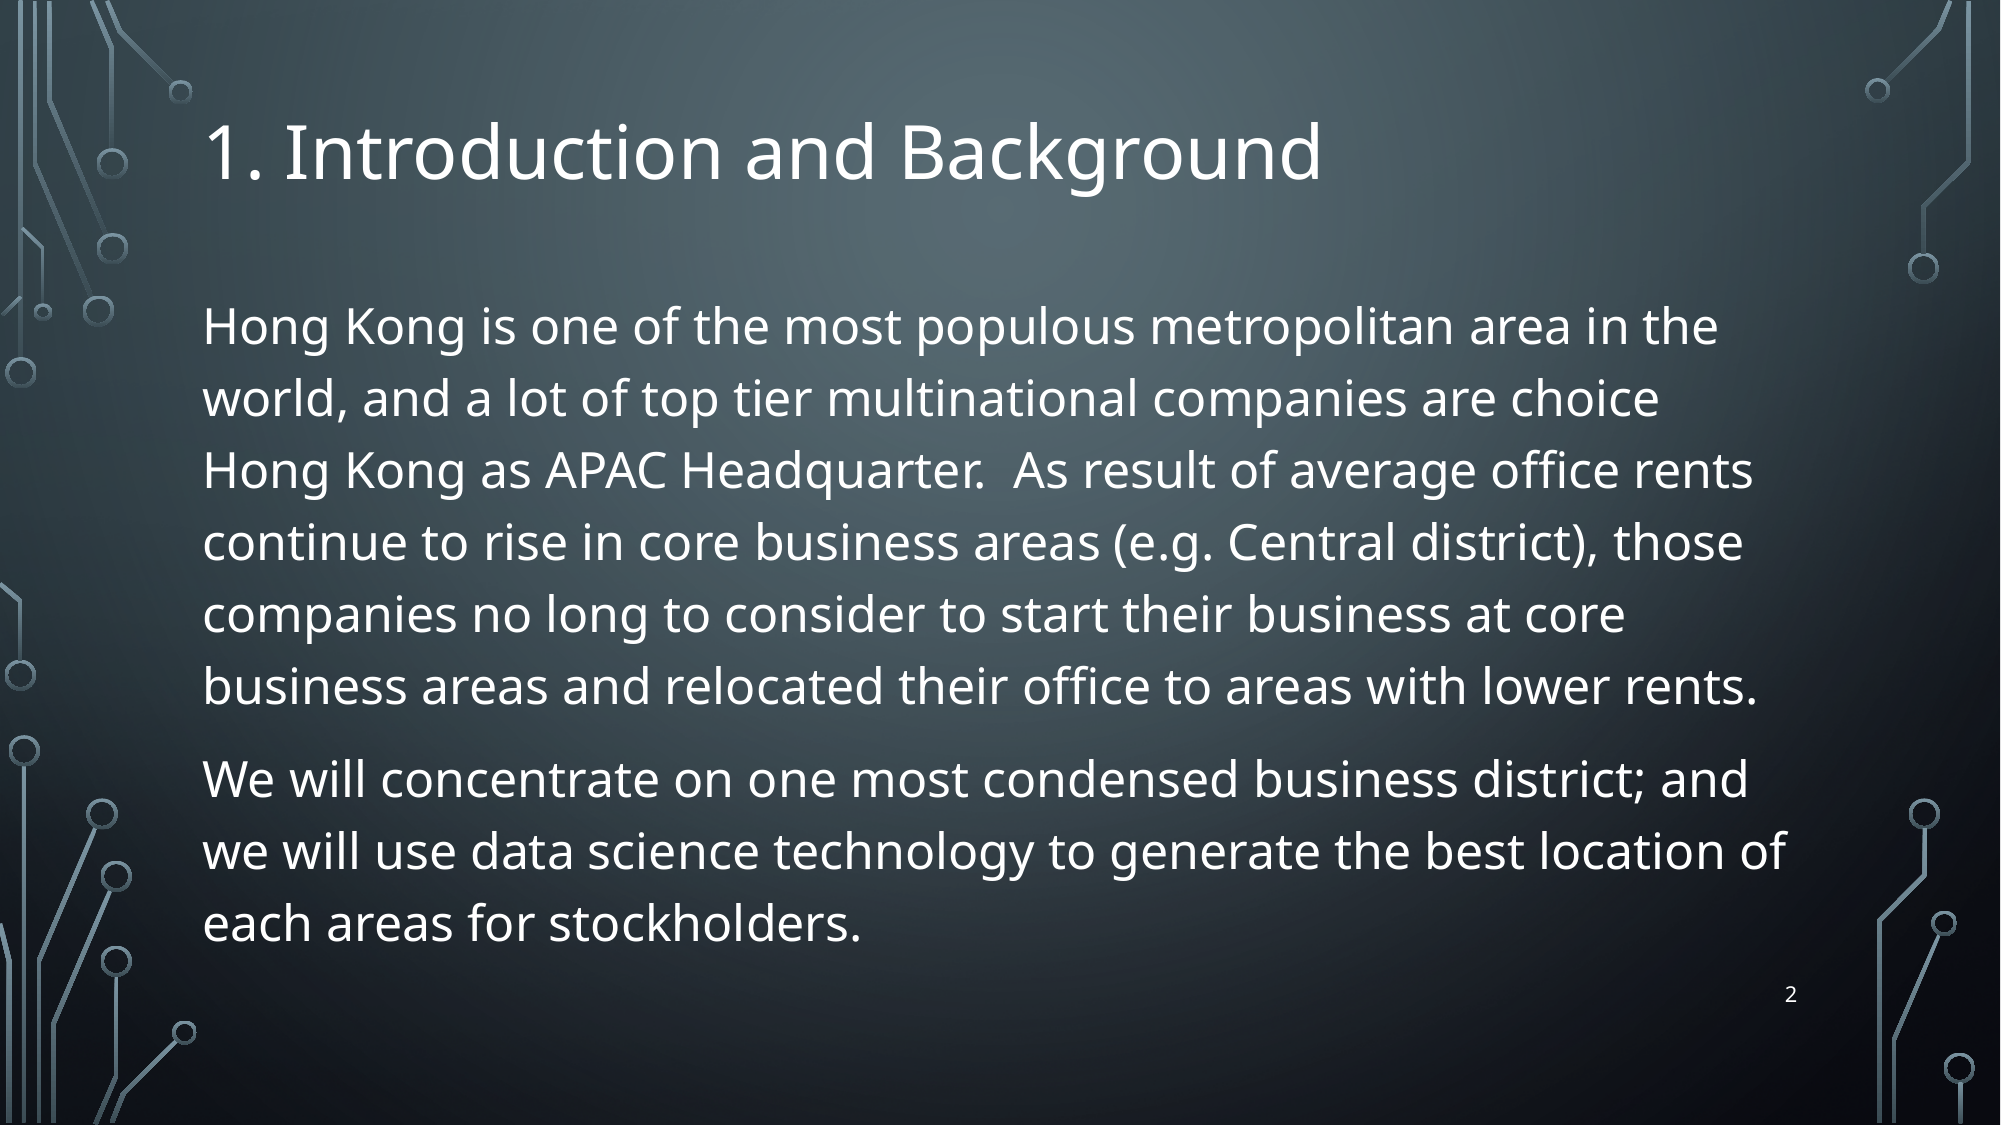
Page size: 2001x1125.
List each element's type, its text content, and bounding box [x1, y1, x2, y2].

list Hong Kong is one of the most populous metropolitan area in the world, and a lot of top tier multinational companies are choice Hong Kong as APAC Headquarter. As result of average office rents continue to rise in core business areas (e.g. Central district), those companies no long to consider to start their business at core business areas and relocated their office to areas with lower rents. We will concentrate on one most condensed business district; and we will use data science technology to generate the best location of each areas for stockholders. [187, 274, 1813, 992]
slide_number 2 [1685, 965, 1813, 1025]
title 1. Introduction and Background [187, 101, 1813, 209]
